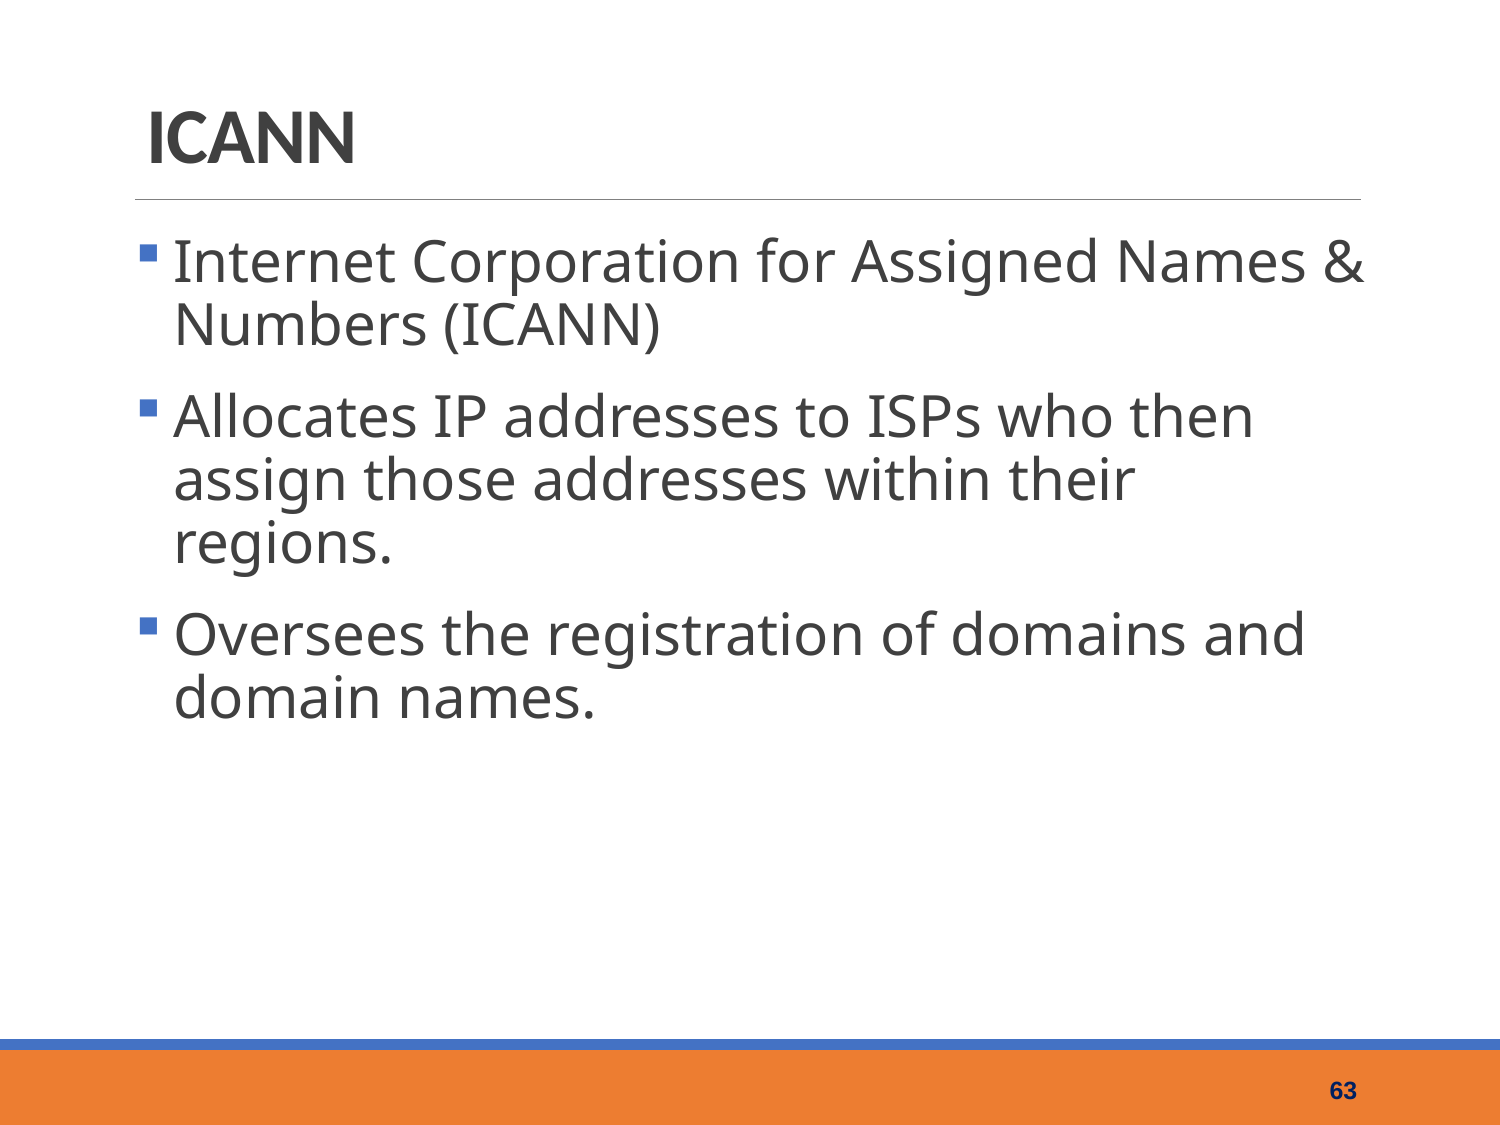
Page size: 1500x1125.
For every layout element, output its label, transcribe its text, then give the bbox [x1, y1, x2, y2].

list Internet Corporation for Assigned Names & Numbers (ICANN) Allocates IP addresses to ISPs who then assign those addresses within their regions. Oversees the registration of domains and domain names. [135, 224, 1373, 963]
slide_number 63 [1257, 1059, 1373, 1120]
title ICANN [131, 50, 1369, 188]
